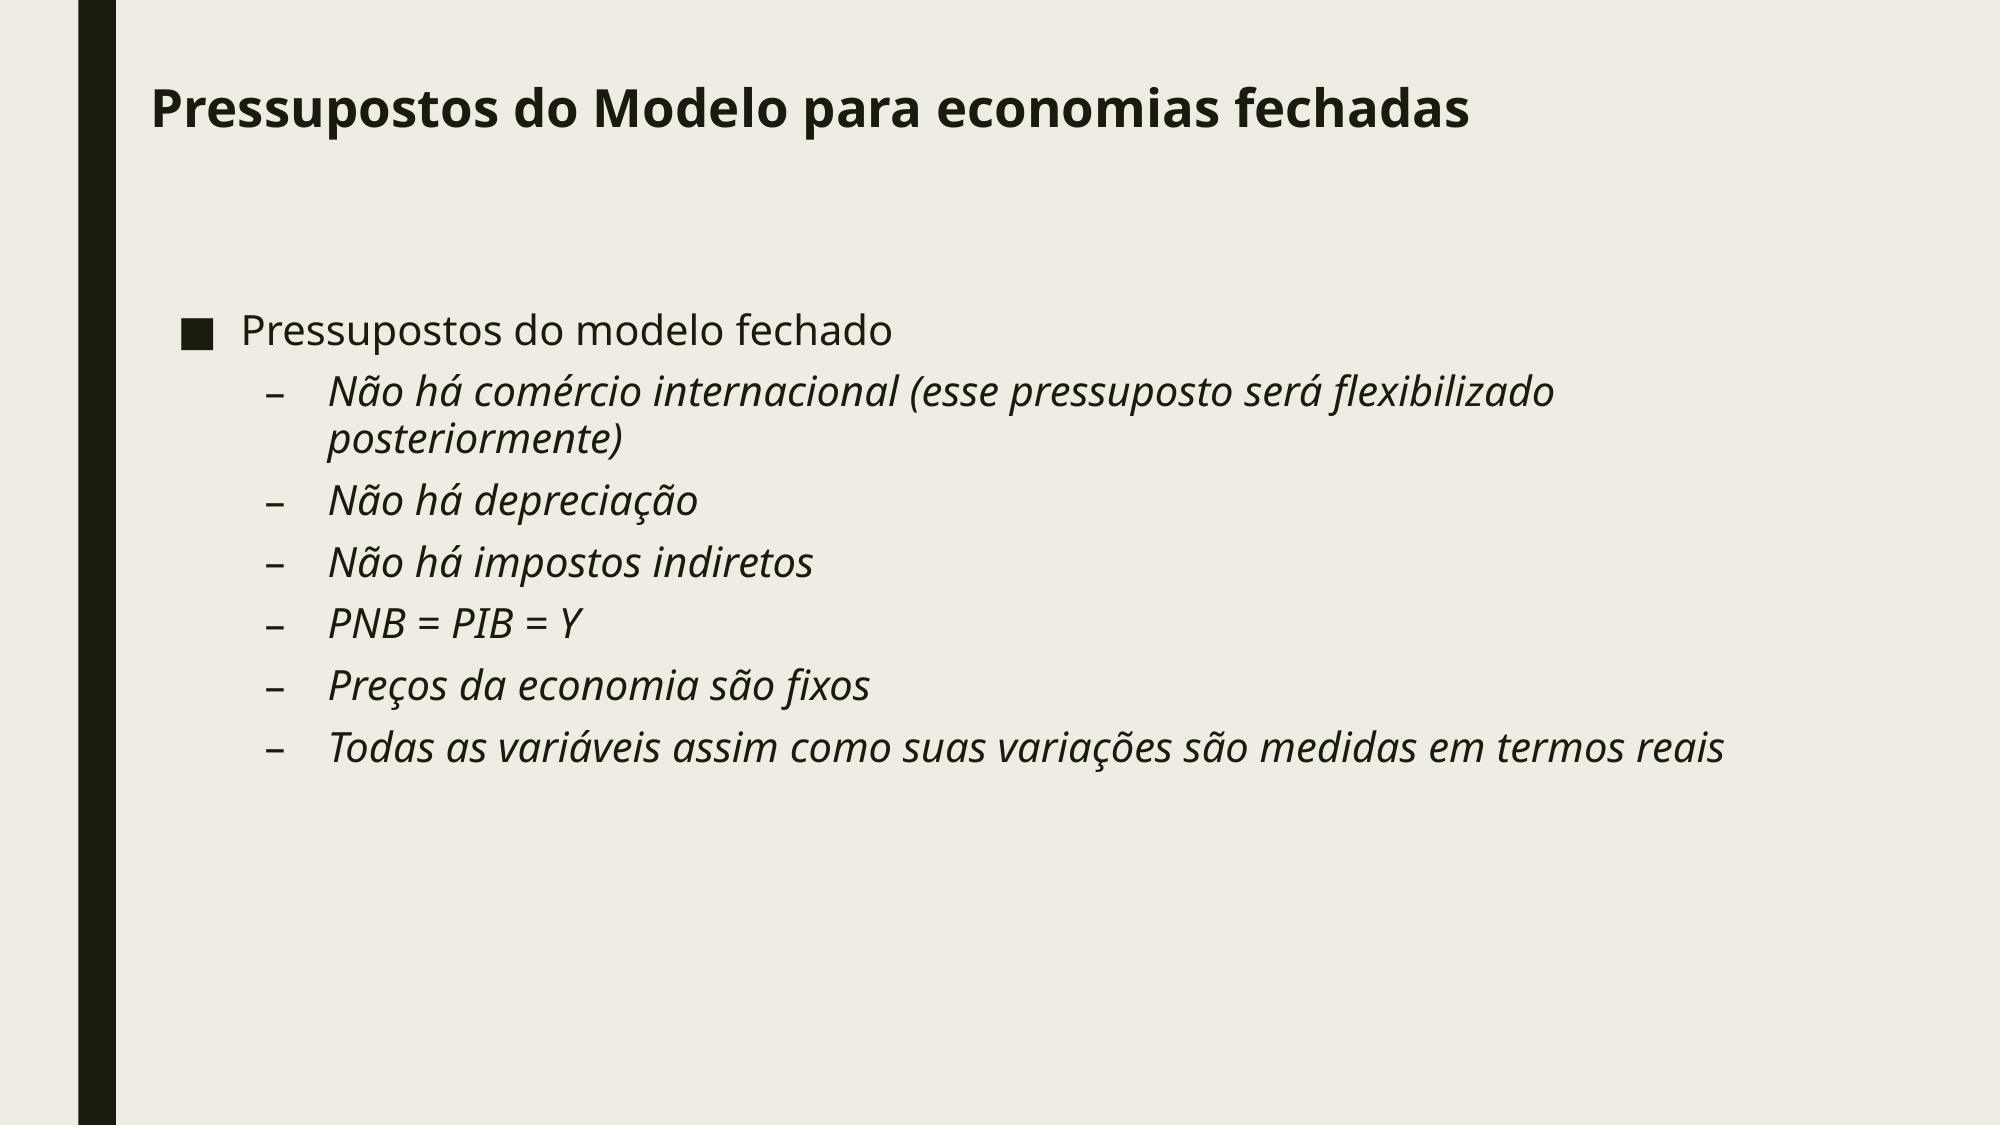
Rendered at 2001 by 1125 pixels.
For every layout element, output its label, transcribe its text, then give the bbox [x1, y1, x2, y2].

title Pressupostos do Modelo para economias fechadas [135, 75, 1711, 180]
list Pressupostos do modelo fechado Não há comércio internacional (esse pressuposto será flexibilizado posteriormente) Não há depreciação Não há impostos indiretos PNB = PIB = Y Preços da economia são fixos Todas as variáveis assim como suas variações são medidas em termos reais [162, 299, 1792, 1125]
